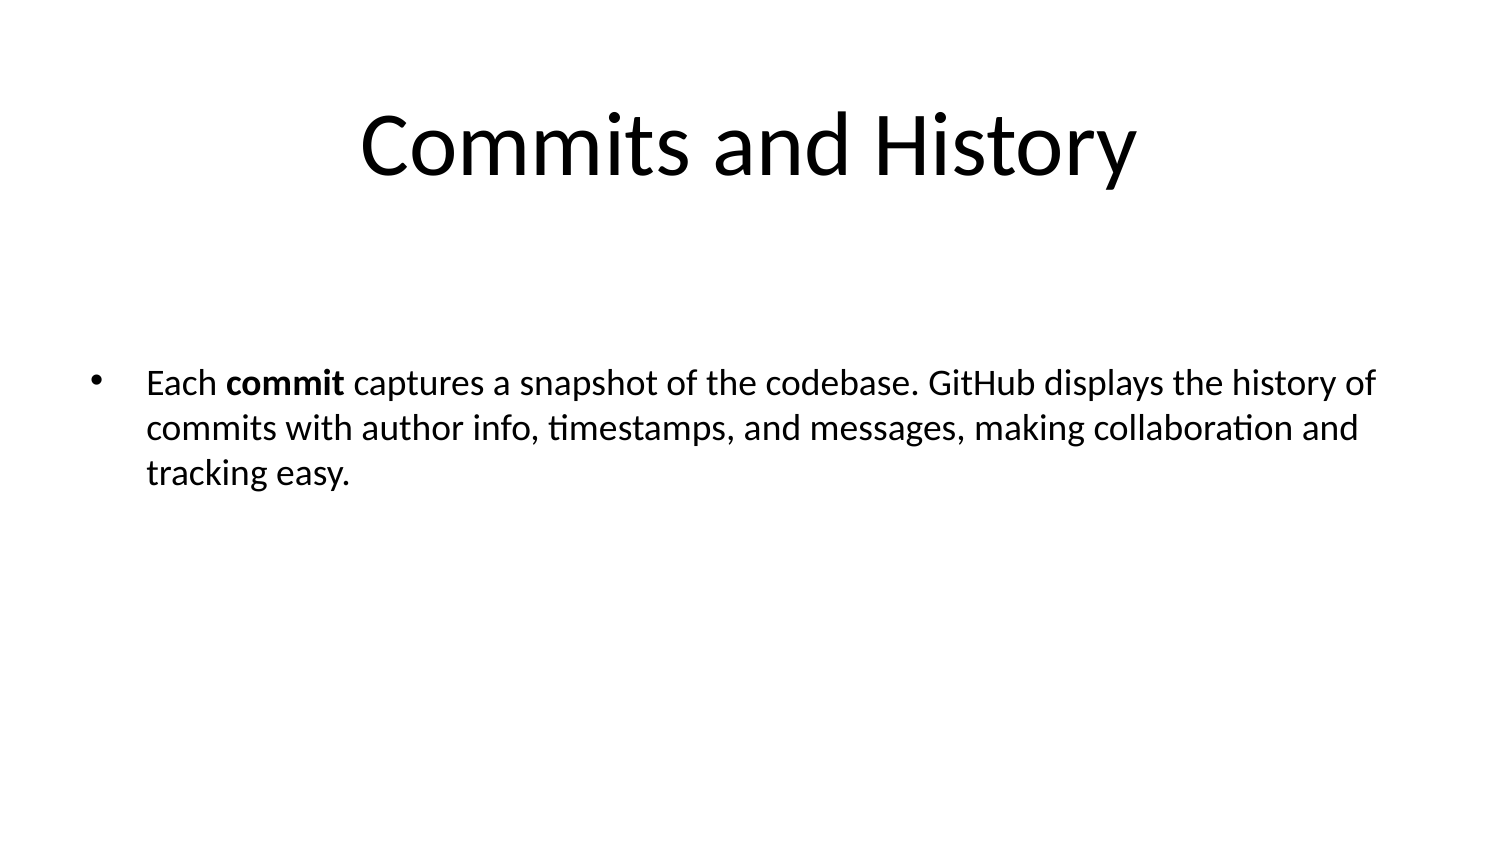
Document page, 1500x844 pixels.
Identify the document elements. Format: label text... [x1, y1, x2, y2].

list Each commit captures a snapshot of the codebase. GitHub displays the history of commits with author info, timestamps, and messages, making collaboration and tracking easy. [75, 262, 1425, 844]
title Commits and History [75, 45, 1425, 233]
